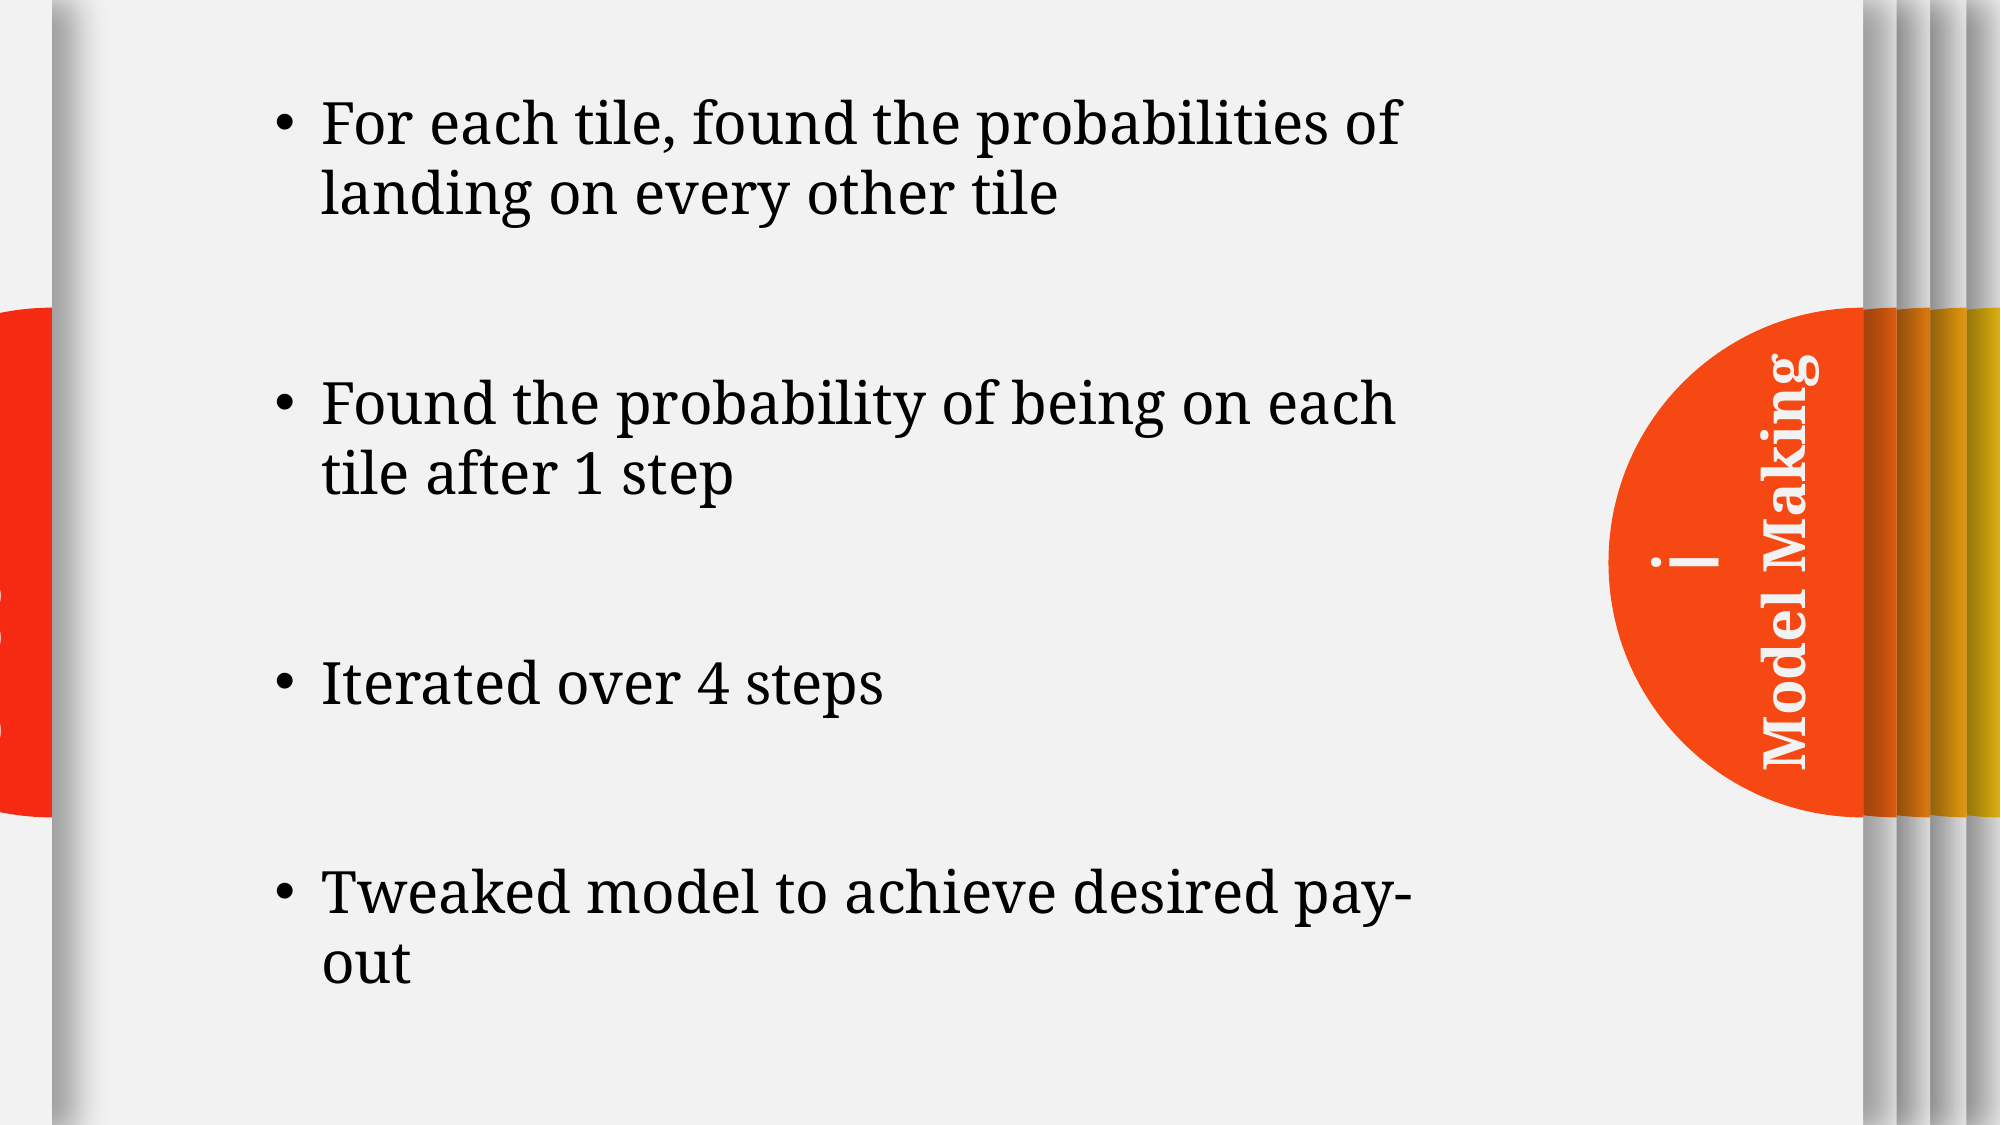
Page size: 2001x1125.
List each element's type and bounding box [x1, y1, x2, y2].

text_box [52, 0, 1864, 1125]
text_box [1967, 0, 2000, 1125]
text_box [1897, 0, 1931, 1125]
text_box [0, 0, 52, 1125]
text_box [1931, 0, 1967, 1125]
text_box [1864, 0, 1897, 1125]
